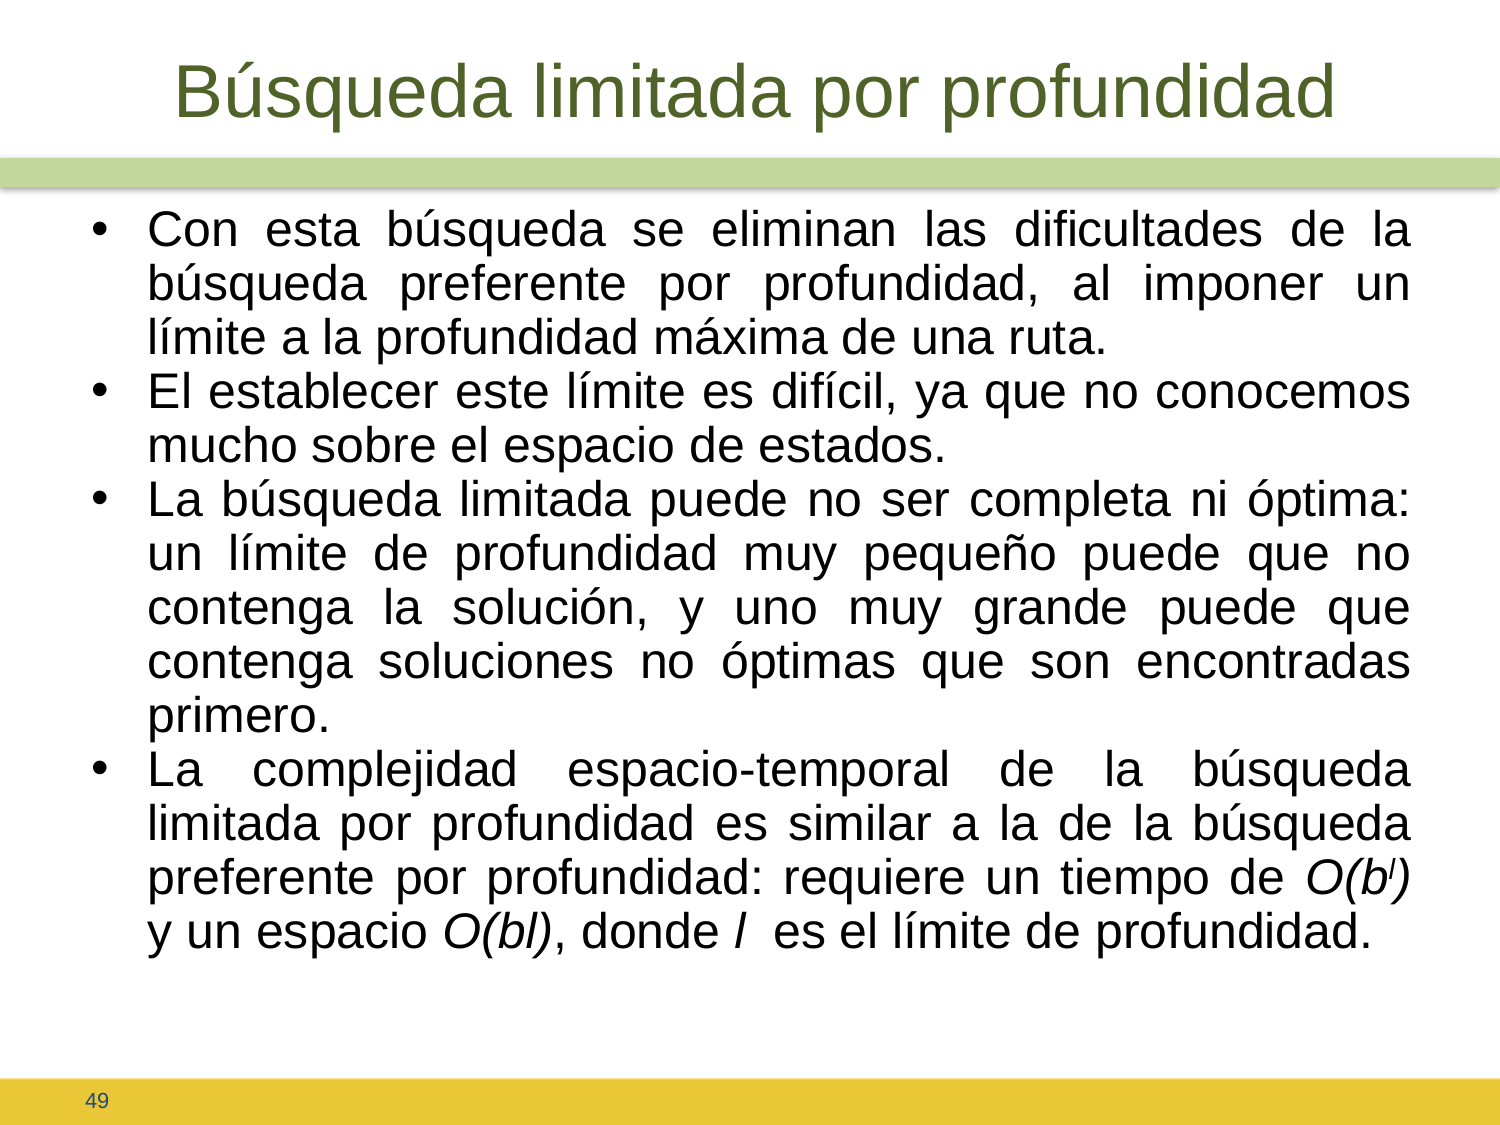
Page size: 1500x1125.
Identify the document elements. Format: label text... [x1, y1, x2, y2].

list Con esta búsqueda se eliminan las dificultades de la búsqueda preferente por profundidad, al imponer un límite a la profundidad máxima de una ruta. El establecer este límite es difícil, ya que no conocemos mucho sobre el espacio de estados. La búsqueda limitada puede no ser completa ni óptima: un límite de profundidad muy pequeño puede que no contenga la solución, y uno muy grande puede que contenga soluciones no óptimas que son encontradas primero. La complejidad espacio-temporal de la búsqueda limitada por profundidad es similar a la de la búsqueda preferente por profundidad: requiere un tiempo de O(bl) y un espacio O(bl), donde l es el límite de profundidad. [76, 196, 1427, 1024]
title Búsqueda limitada por profundidad [52, 34, 1460, 141]
